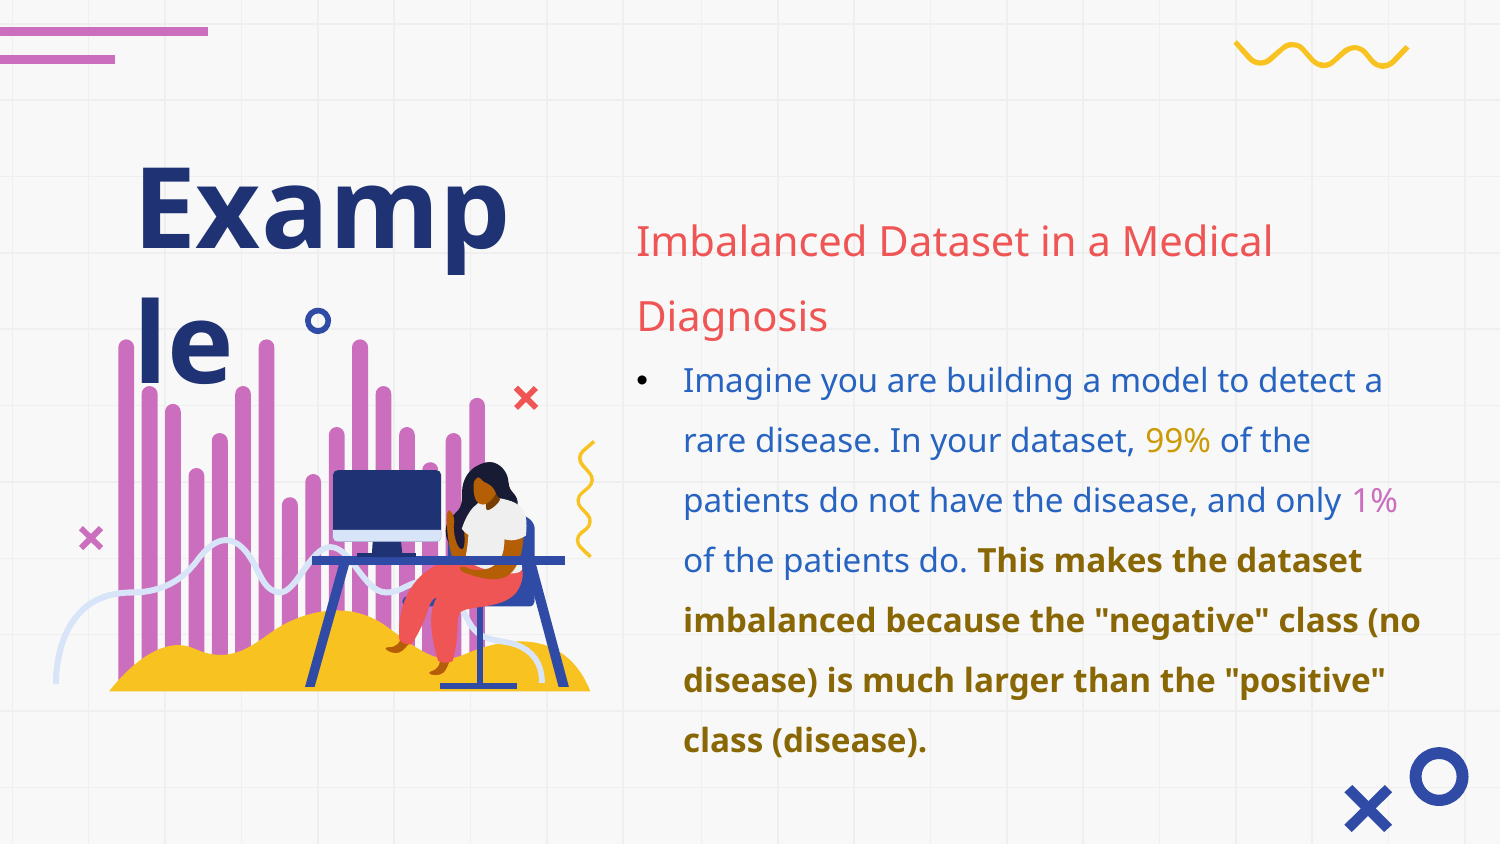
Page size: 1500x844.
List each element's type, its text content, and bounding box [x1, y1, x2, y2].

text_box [51, 307, 596, 692]
text_box Imbalanced Dataset in a Medical Diagnosis Imagine you are building a model to detect a rare disease. In your dataset, 99% of the patients do not have the disease, and only 1% of the patients do. This makes the dataset imbalanced because the "negative" class (no disease) is much larger than the "positive" class (disease). [621, 182, 1449, 802]
text_box Example [118, 128, 558, 306]
